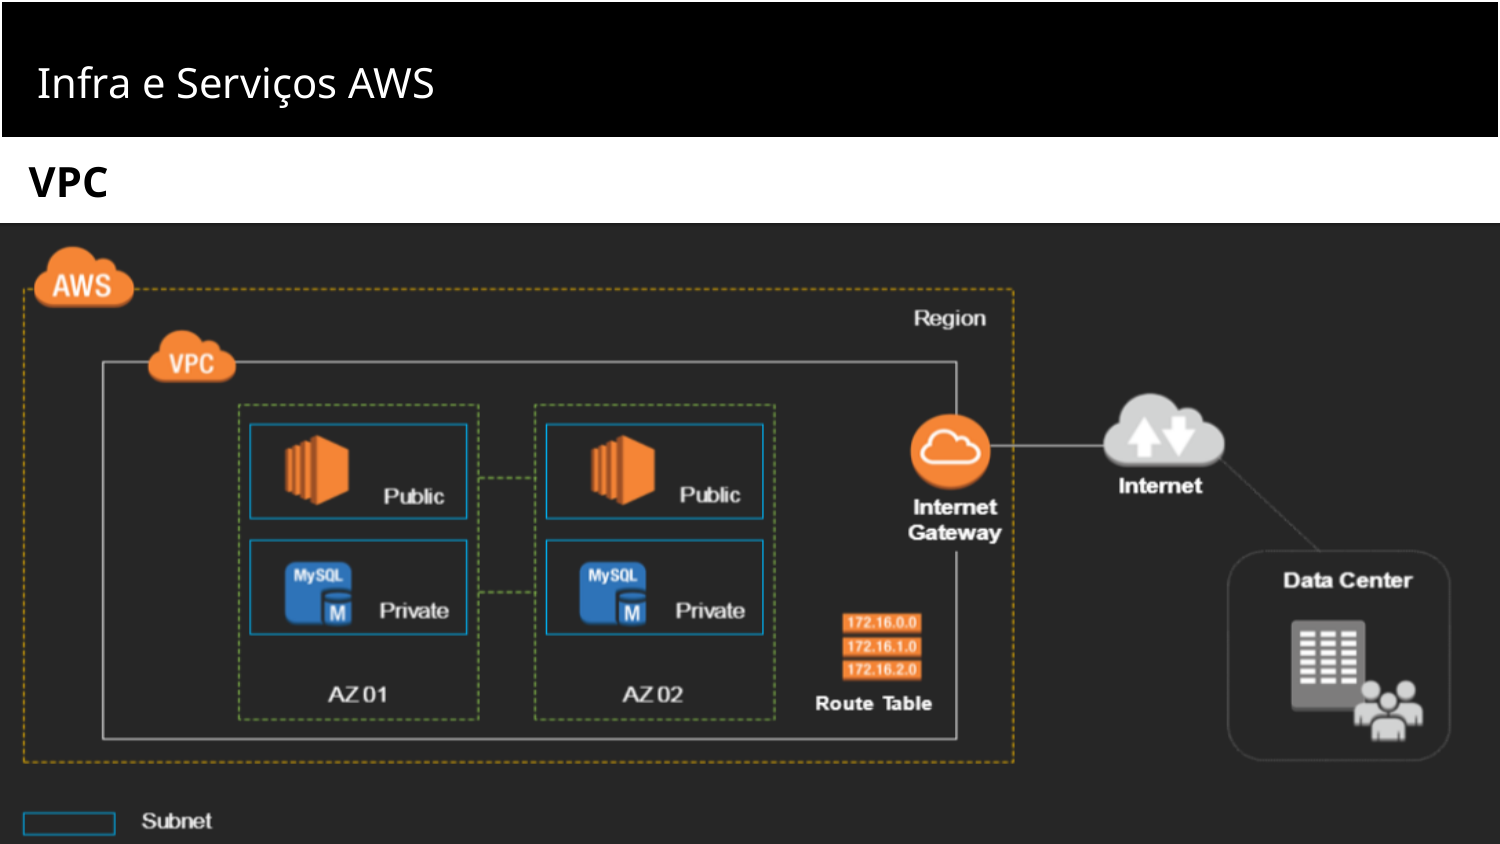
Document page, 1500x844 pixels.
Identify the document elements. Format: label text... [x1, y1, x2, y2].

picture [0, 223, 1500, 844]
footer Infra e Serviços AWS [37, 55, 825, 110]
text_box [0, 0, 1500, 140]
text_box VPC [28, 144, 1376, 218]
